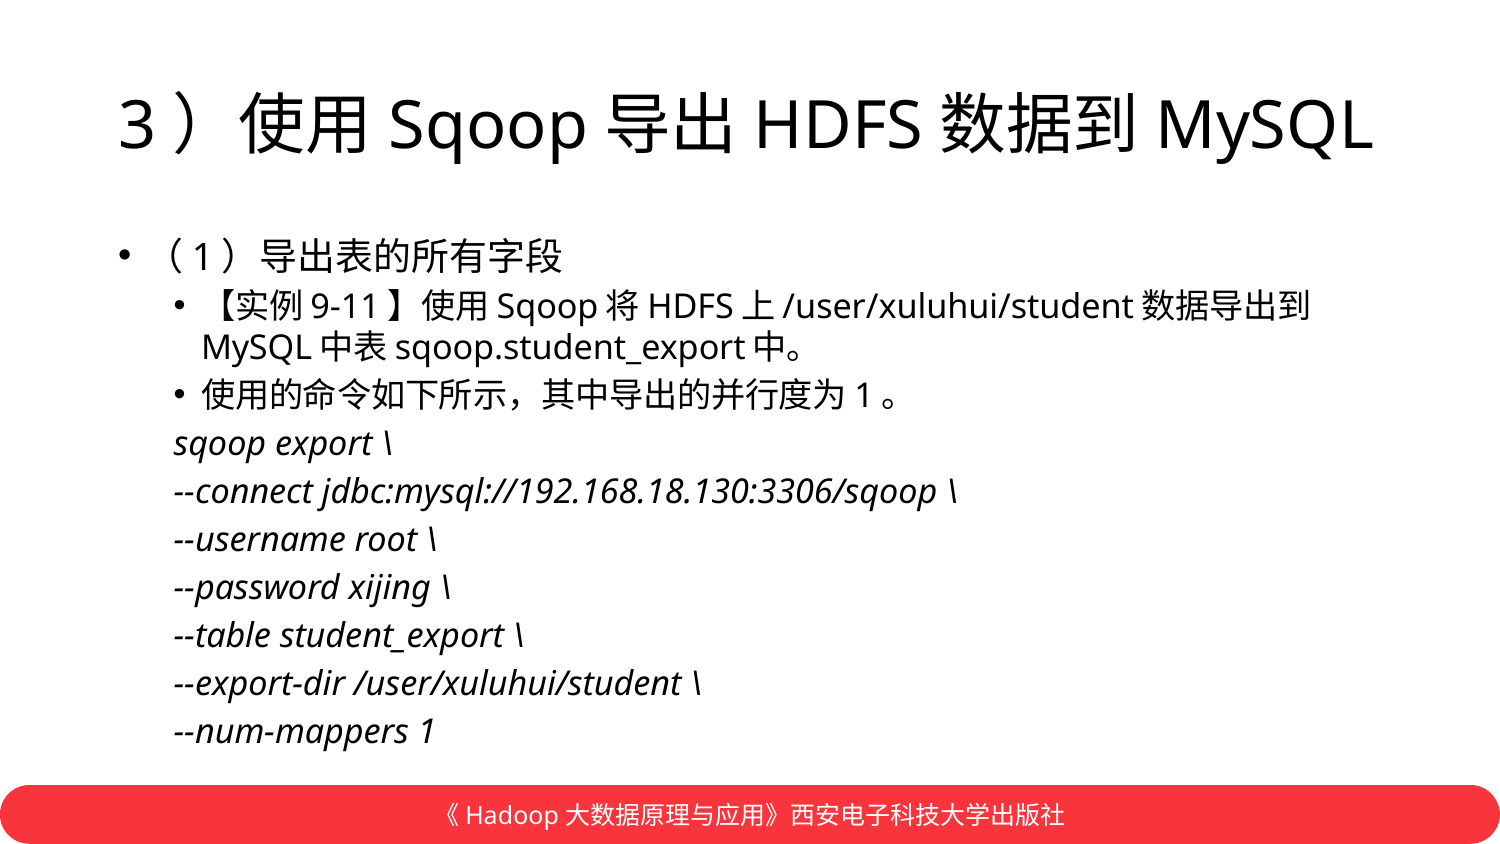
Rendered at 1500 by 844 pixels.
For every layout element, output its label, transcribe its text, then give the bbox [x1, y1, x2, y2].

title 3）使用Sqoop导出HDFS数据到MySQL [103, 44, 1397, 208]
list （1）导出表的所有字段 【实例9-11】使用Sqoop将HDFS上/user/xuluhui/student数据导出到MySQL中表sqoop.student_export中。 使用的命令如下所示，其中导出的并行度为1。 sqoop export \ --connect jdbc:mysql://192.168.18.130:3306/sqoop \ --username root \ --password xijing \ --table student_export \ --export-dir /user/xuluhui/student \ --num-mappers 1 [103, 224, 1397, 760]
